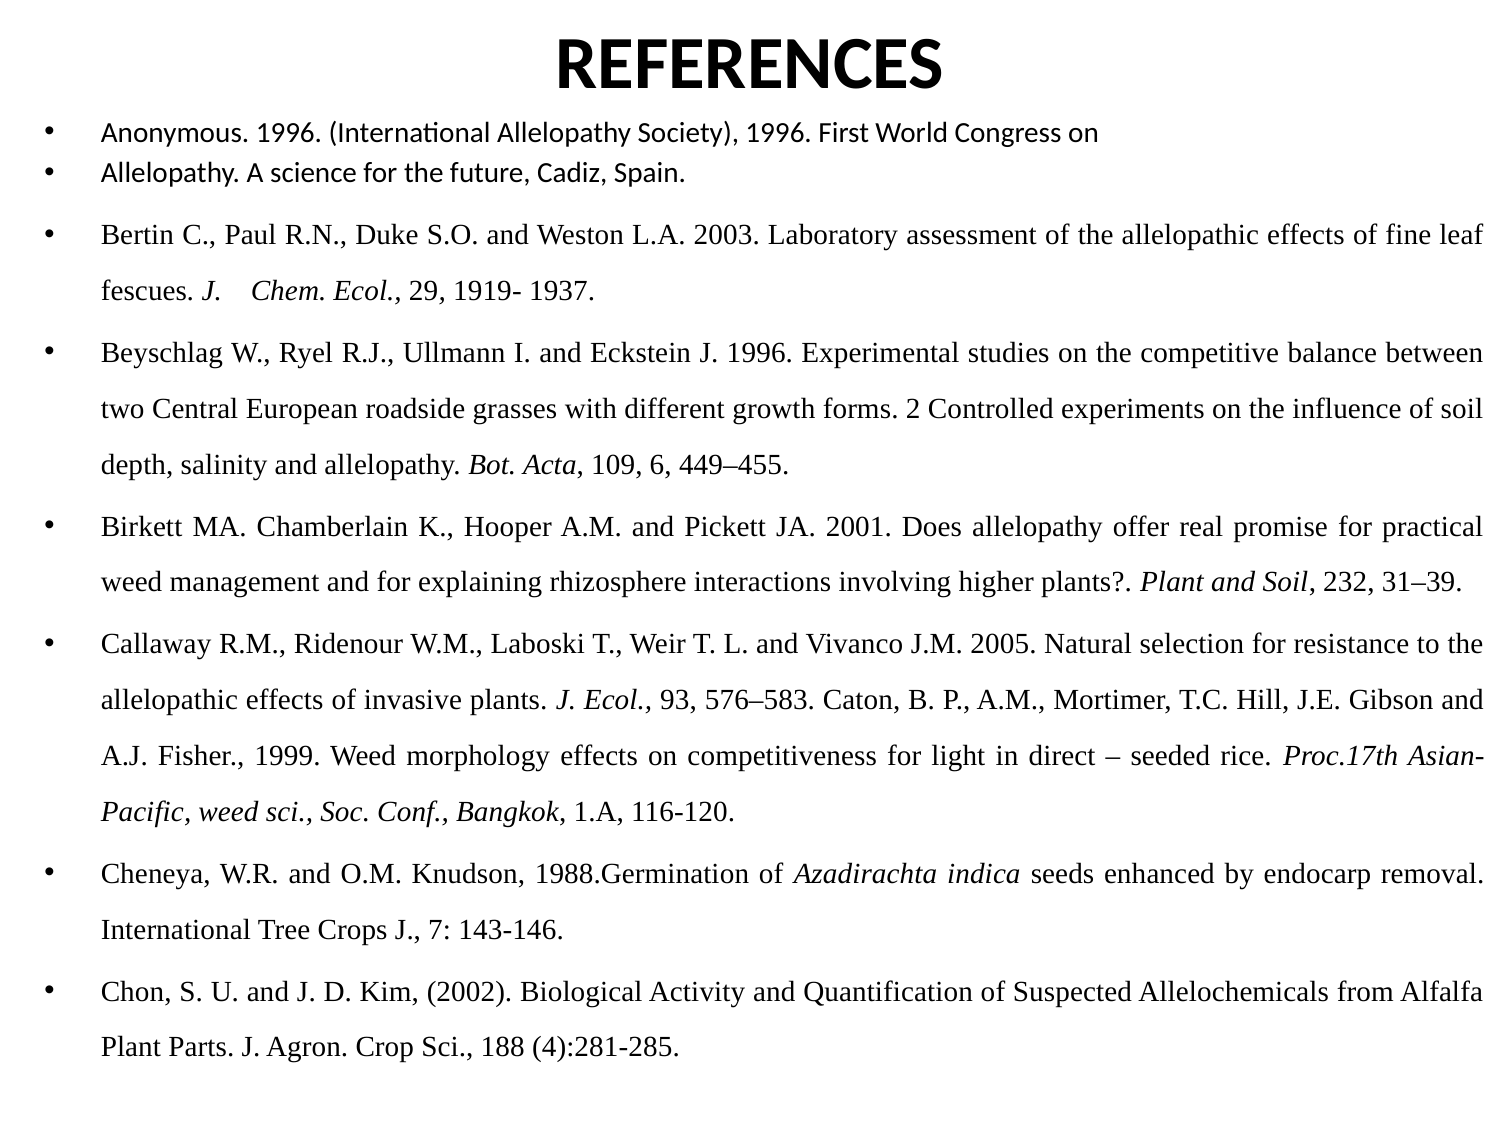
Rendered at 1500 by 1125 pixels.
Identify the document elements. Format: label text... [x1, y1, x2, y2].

list Anonymous. 1996. (International Allelopathy Society), 1996. First World Congress on Allelopathy. A science for the future, Cadiz, Spain. Bertin C., Paul R.N., Duke S.O. and Weston L.A. 2003. Laboratory assessment of the allelopathic effects of fine leaf fescues. J. Chem. Ecol., 29, 1919- 1937. Beyschlag W., Ryel R.J., Ullmann I. and Eckstein J. 1996. Experimental studies on the competitive balance between two Central European roadside grasses with different growth forms. 2 Controlled experiments on the influence of soil depth, salinity and allelopathy. Bot. Acta, 109, 6, 449–455. Birkett MA. Chamberlain K., Hooper A.M. and Pickett JA. 2001. Does allelopathy offer real promise for practical weed management and for explaining rhizosphere interactions involving higher plants?. Plant and Soil, 232, 31–39. Callaway R.M., Ridenour W.M., Laboski T., Weir T. L. and Vivanco J.M. 2005. Natural selection for resistance to the allelopathic effects of invasive plants. J. Ecol., 93, 576–583. Caton, B. P., A.M., Mortimer, T.C. Hill, J.E. Gibson and A.J. Fisher., 1999. Weed morphology effects on competitiveness for light in direct – seeded rice. Proc.17th Asian-Pacific, weed sci., Soc. Conf., Bangkok, 1.A, 116-120. Cheneya, W.R. and O.M. Knudson, 1988.Germination of Azadirachta indica seeds enhanced by endocarp removal. International Tree Crops J., 7: 143-146. Chon, S. U. and J. D. Kim, (2002). Biological Activity and Quantification of Suspected Allelochemicals from Alfalfa Plant Parts. J. Agron. Crop Sci., 188 (4):281-285. [29, 105, 1500, 1055]
title REFERENCES [75, 23, 1425, 94]
